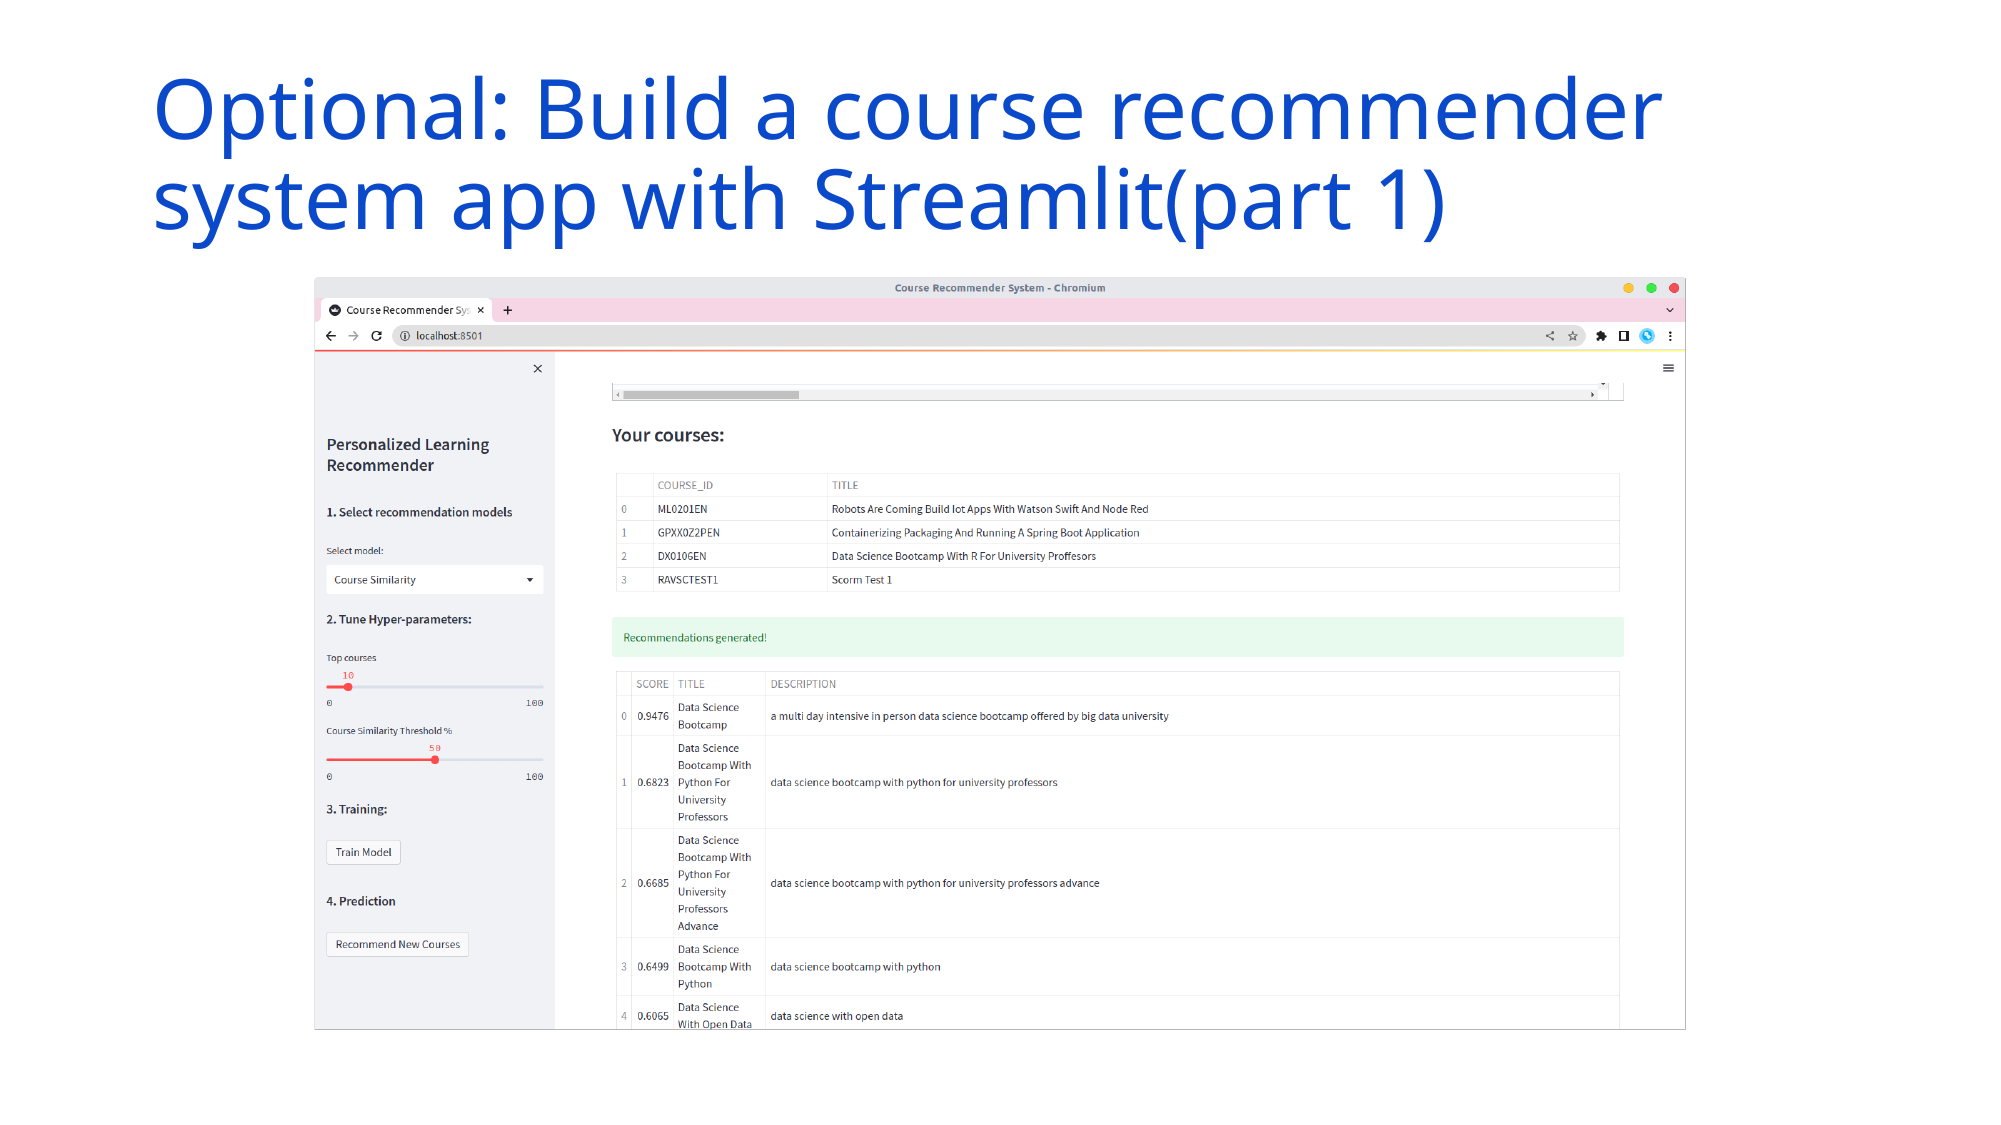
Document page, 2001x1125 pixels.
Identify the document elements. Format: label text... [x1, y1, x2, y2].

picture [314, 277, 1686, 1030]
title Optional: Build a course recommender system app with Streamlit(part 1) [137, 59, 1863, 278]
